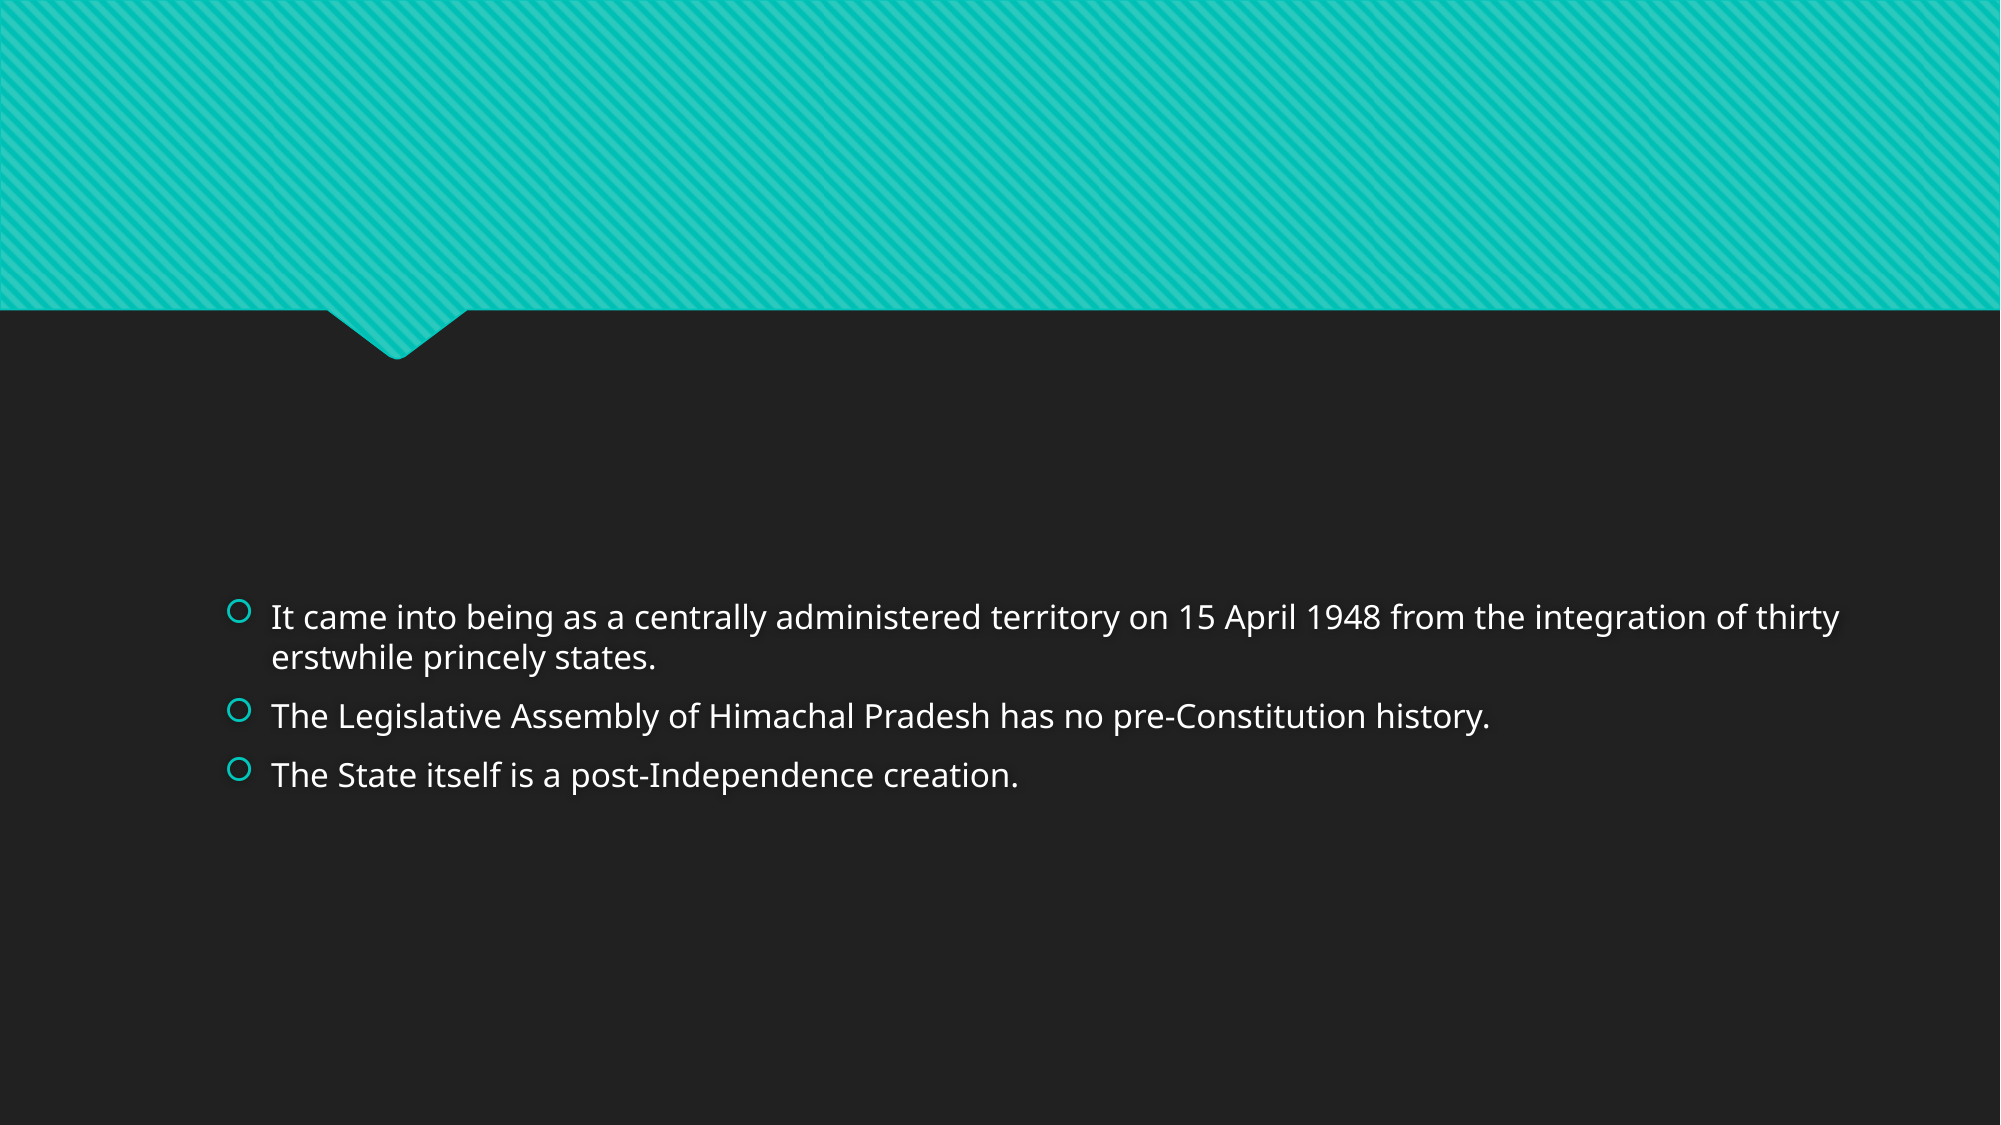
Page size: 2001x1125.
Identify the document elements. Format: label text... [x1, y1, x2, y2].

list It came into being as a centrally administered territory on 15 April 1948 from the integration of thirty erstwhile princely states. The Legislative Assembly of Himachal Pradesh has no pre-Constitution history. The State itself is a post-Independence creation. [134, 364, 1866, 962]
